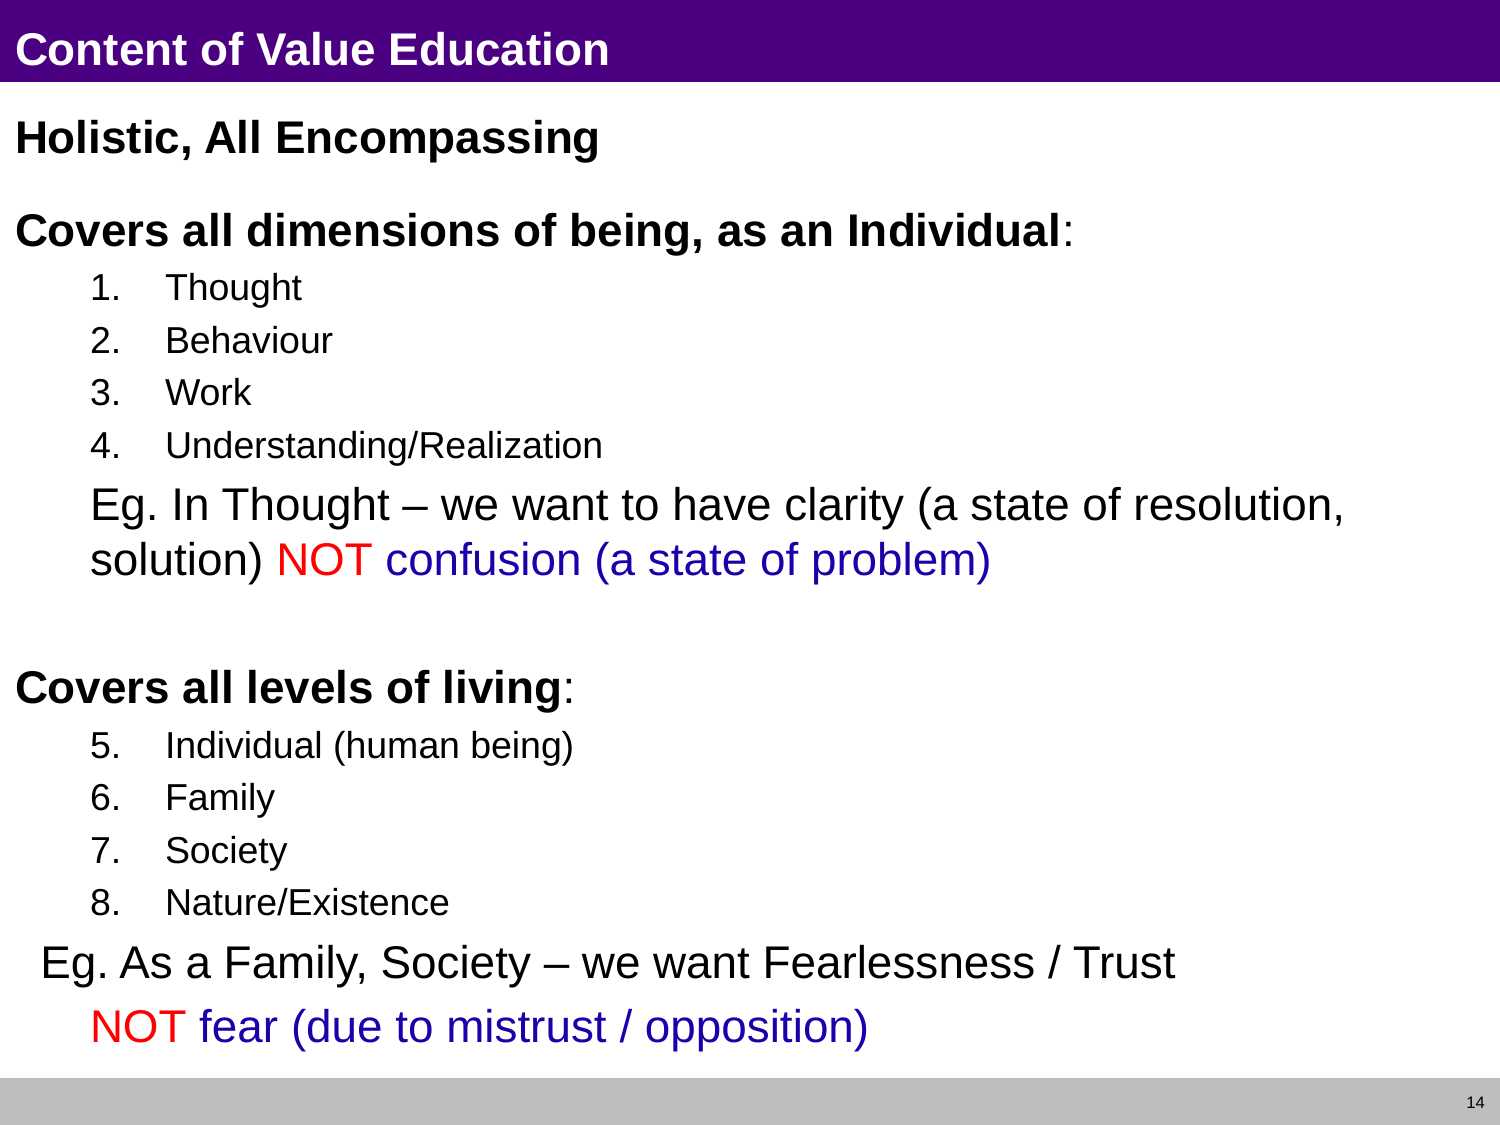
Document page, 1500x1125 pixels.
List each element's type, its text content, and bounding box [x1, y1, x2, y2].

title Content of Value Education [0, 12, 1500, 75]
list Holistic, All Encompassing Covers all dimensions of being, as an Individual: Thought Behaviour Work Understanding/Realization Eg. In Thought – we want to have clarity (a state of resolution, solution) NOT confusion (a state of problem) Covers all levels of living: Individual (human being) Family Society Nature/Existence Eg. As a Family, Society – we want Fearlessness / Trust NOT fear (due to mistrust / opposition) [0, 99, 1500, 1075]
